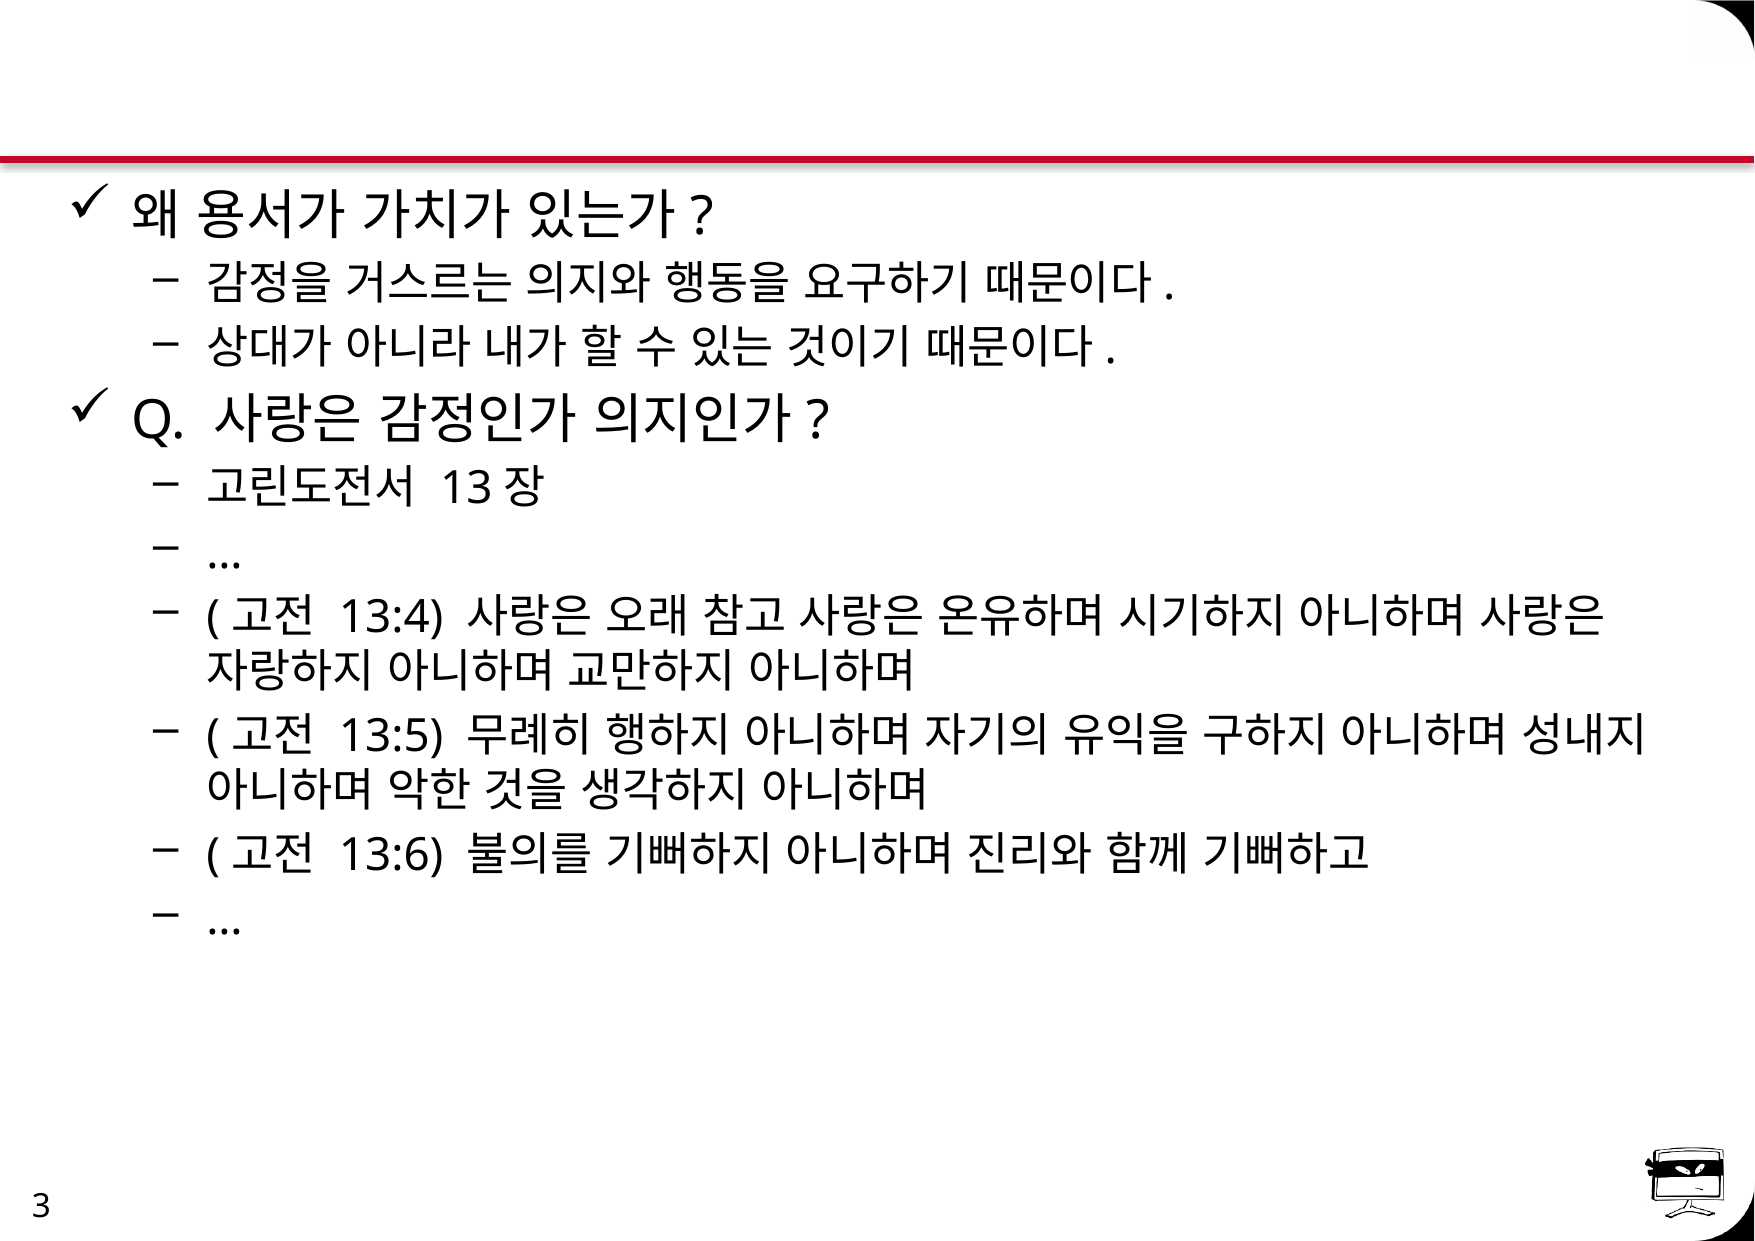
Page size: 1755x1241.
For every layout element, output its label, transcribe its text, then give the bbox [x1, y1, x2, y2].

slide_number 3 [14, 1175, 181, 1228]
list 왜 용서가 가치가 있는가? 감정을 거스르는 의지와 행동을 요구하기 때문이다. 상대가 아니라 내가 할 수 있는 것이기 때문이다. Q. 사랑은 감정인가 의지인가? 고린도전서 13장 … (고전 13:4) 사랑은 오래 참고 사랑은 온유하며 시기하지 아니하며 사랑은 자랑하지 아니하며 교만하지 아니하며 (고전 13:5) 무례히 행하지 아니하며 자기의 유익을 구하지 아니하며 성내지 아니하며 악한 것을 생각하지 아니하며 (고전 13:6) 불의를 기뻐하지 아니하며 진리와 함께 기뻐하고 … [50, 171, 1704, 1152]
picture [1641, 1141, 1755, 1241]
picture [1694, 1, 1755, 62]
